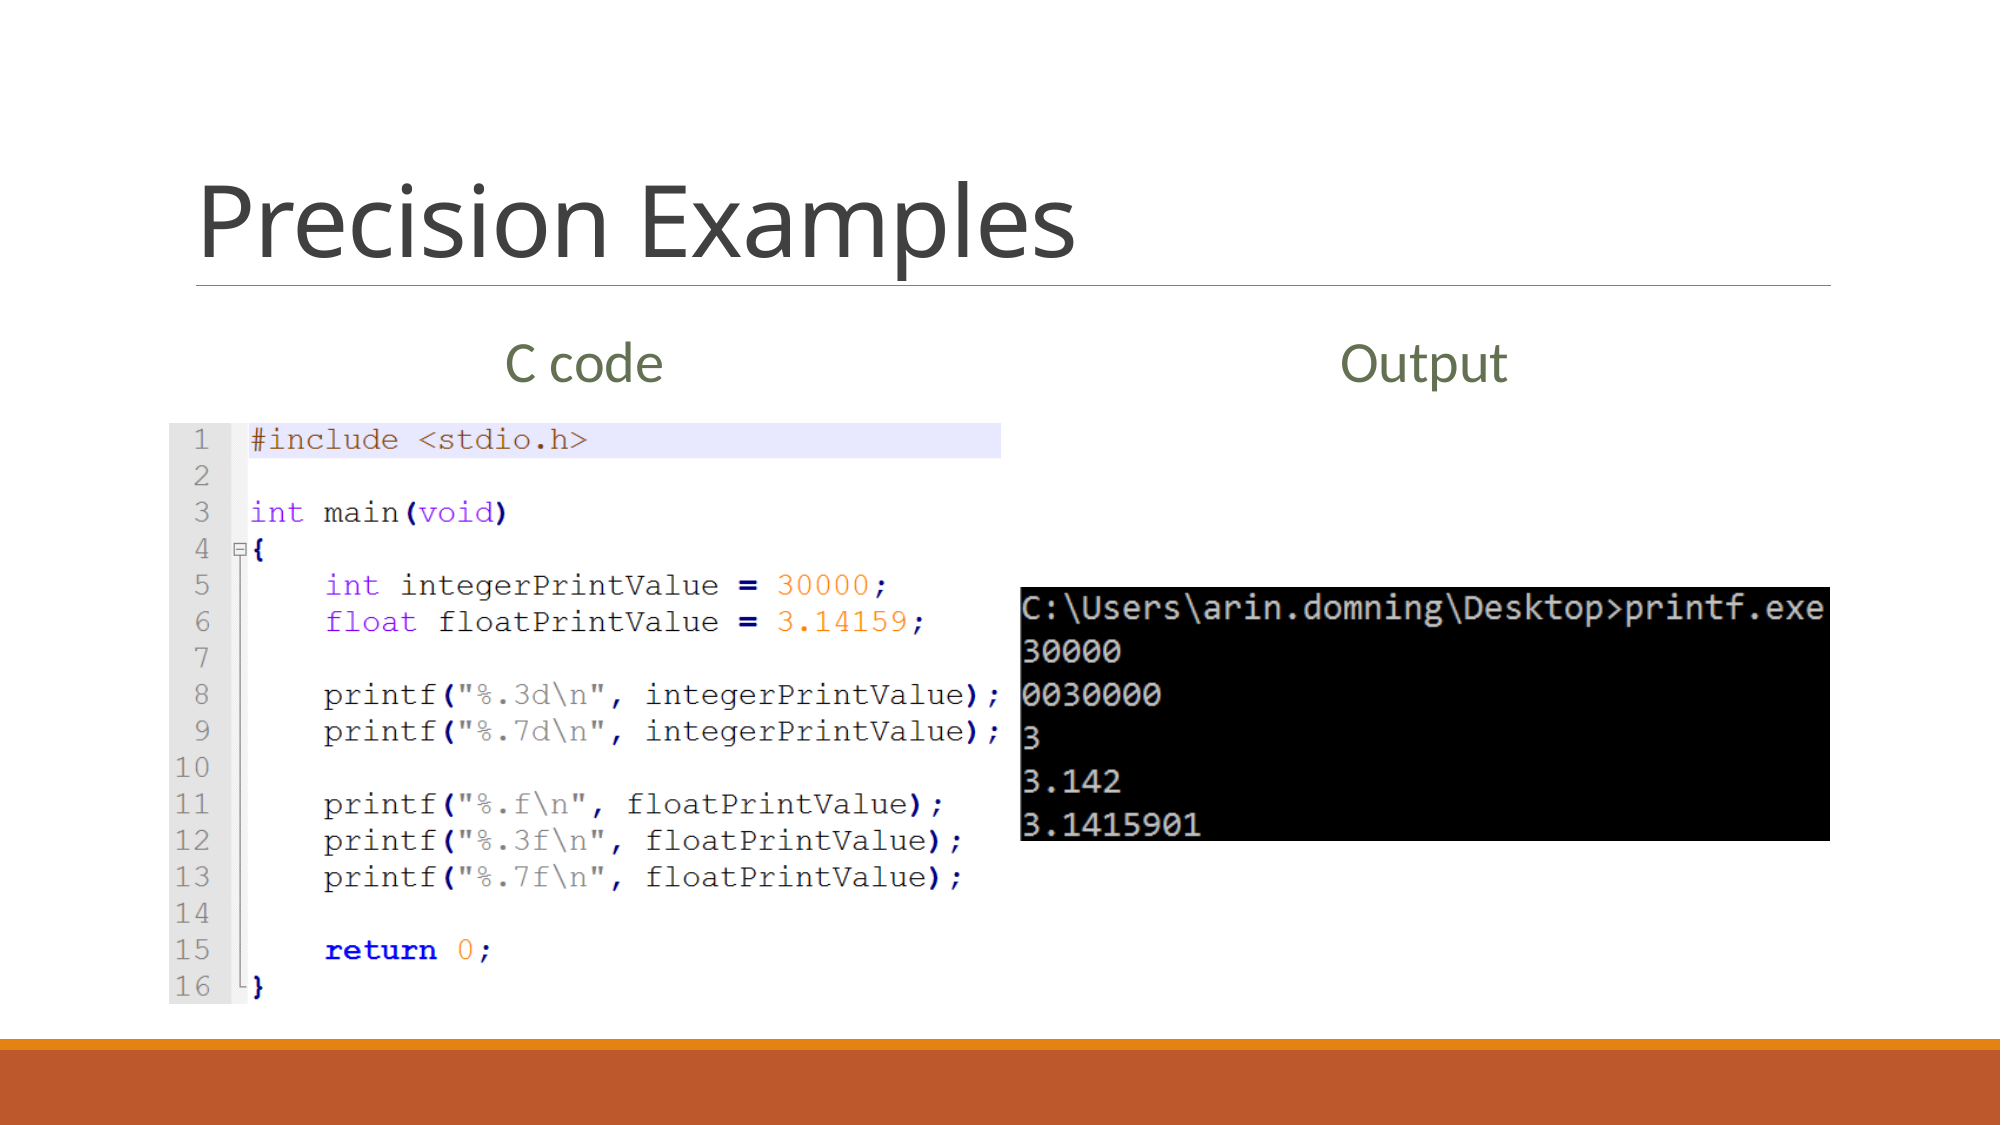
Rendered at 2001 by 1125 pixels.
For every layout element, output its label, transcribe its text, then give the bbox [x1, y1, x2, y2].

list Output [1020, 302, 1830, 424]
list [1019, 586, 1831, 841]
list C code [180, 302, 990, 420]
title Precision Examples [180, 47, 1830, 285]
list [169, 423, 1001, 1005]
